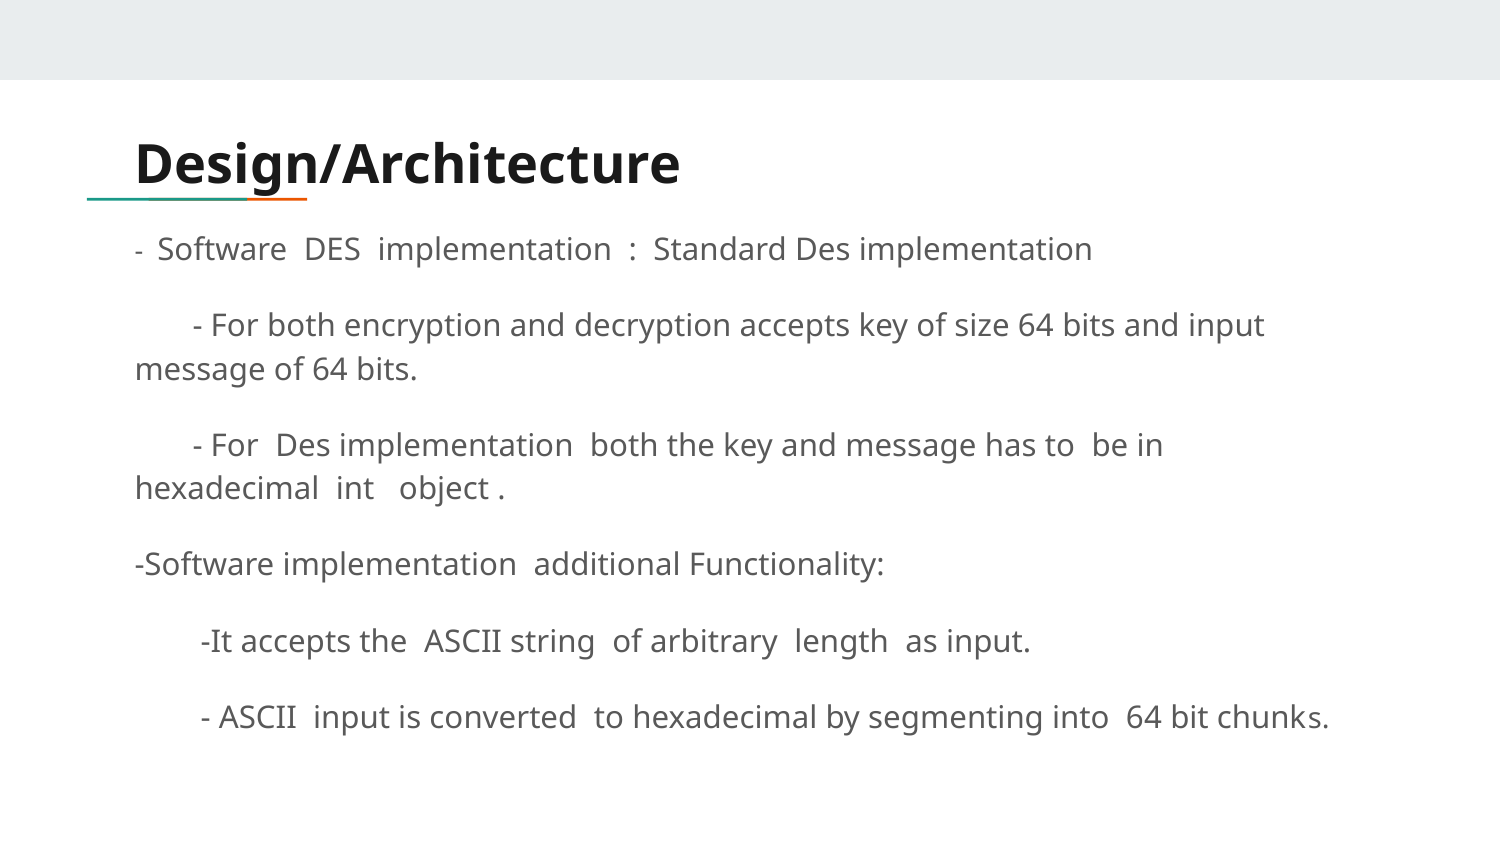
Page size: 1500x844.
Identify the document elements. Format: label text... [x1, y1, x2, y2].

title Design/Architecture [119, 114, 1381, 208]
list - Software DES implementation : Standard Des implementation - For both encryption and decryption accepts key of size 64 bits and input message of 64 bits. - For Des implementation both the key and message has to be in hexadecimal int object . -Software implementation additional Functionality: -It accepts the ASCII string of arbitrary length as input. - ASCII input is converted to hexadecimal by segmenting into 64 bit chunks. [119, 208, 1381, 827]
